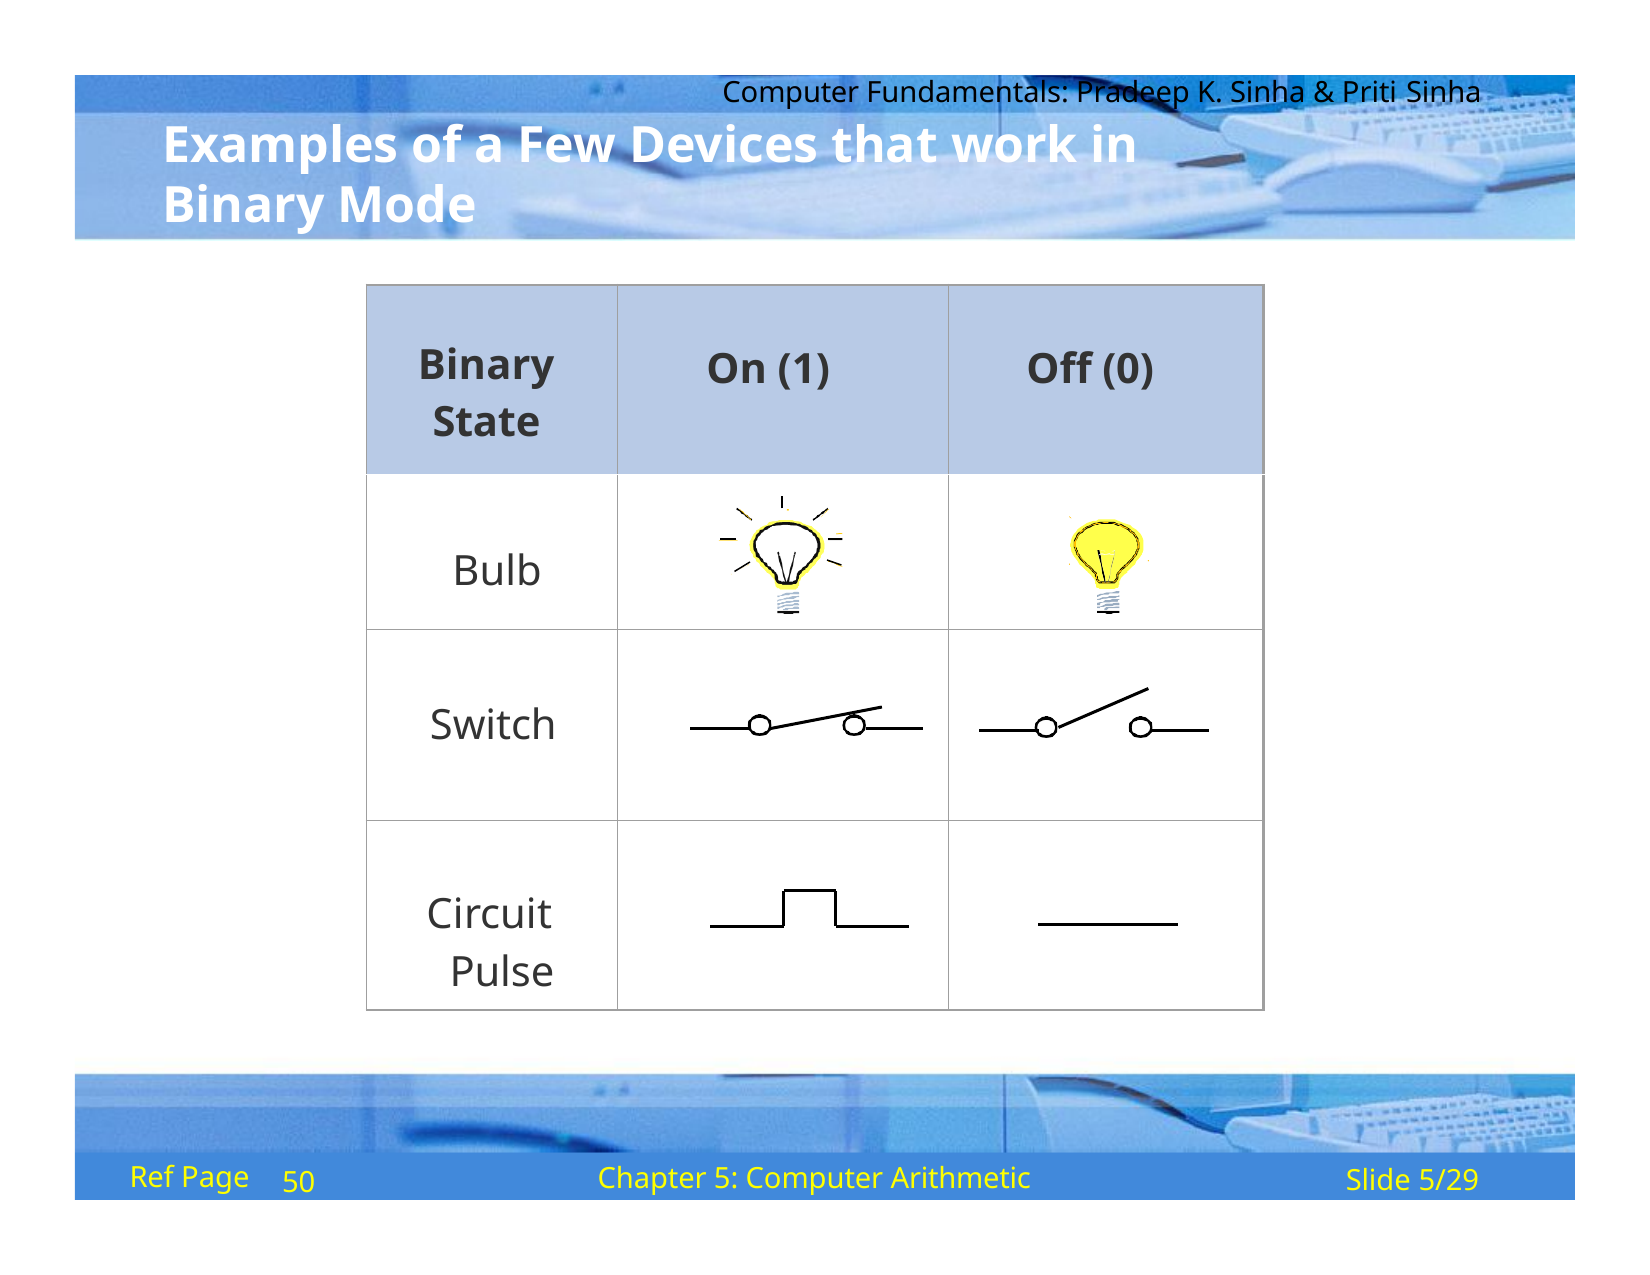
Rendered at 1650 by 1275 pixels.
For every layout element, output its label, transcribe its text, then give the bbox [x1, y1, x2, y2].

text_box Slide 5/29 [1343, 1159, 1499, 1271]
table_cell [949, 630, 1262, 820]
table_header On (1) [618, 325, 948, 474]
table_cell [949, 821, 1262, 1009]
text_box Computer Fundamentals: Pradeep K. Sinha & Priti Sinha [720, 71, 1554, 109]
table_header Off (0) [949, 325, 1262, 474]
text_box [842, 714, 866, 736]
table_cell [949, 475, 1262, 629]
slide_number Ref Page [127, 1156, 260, 1275]
picture [74, 75, 720, 241]
footer Chapter 5: Computer Arithmetic [595, 1157, 1073, 1275]
table_cell Switch [367, 630, 617, 820]
text_box [1034, 716, 1058, 738]
table_cell Bulb [367, 475, 617, 629]
table_cell Circuit Pulse [367, 821, 617, 1009]
table_cell [618, 821, 948, 1009]
title Examples of a Few Devices that work in Binary Mode [159, 109, 1283, 325]
table_header Binary State [367, 325, 617, 474]
text_box 50 [279, 1161, 322, 1199]
picture [1283, 75, 1575, 241]
table_cell [618, 475, 948, 629]
text_box [74, 1035, 1575, 1200]
text_box [747, 714, 772, 736]
table_cell [618, 630, 948, 820]
text_box [1128, 716, 1153, 738]
